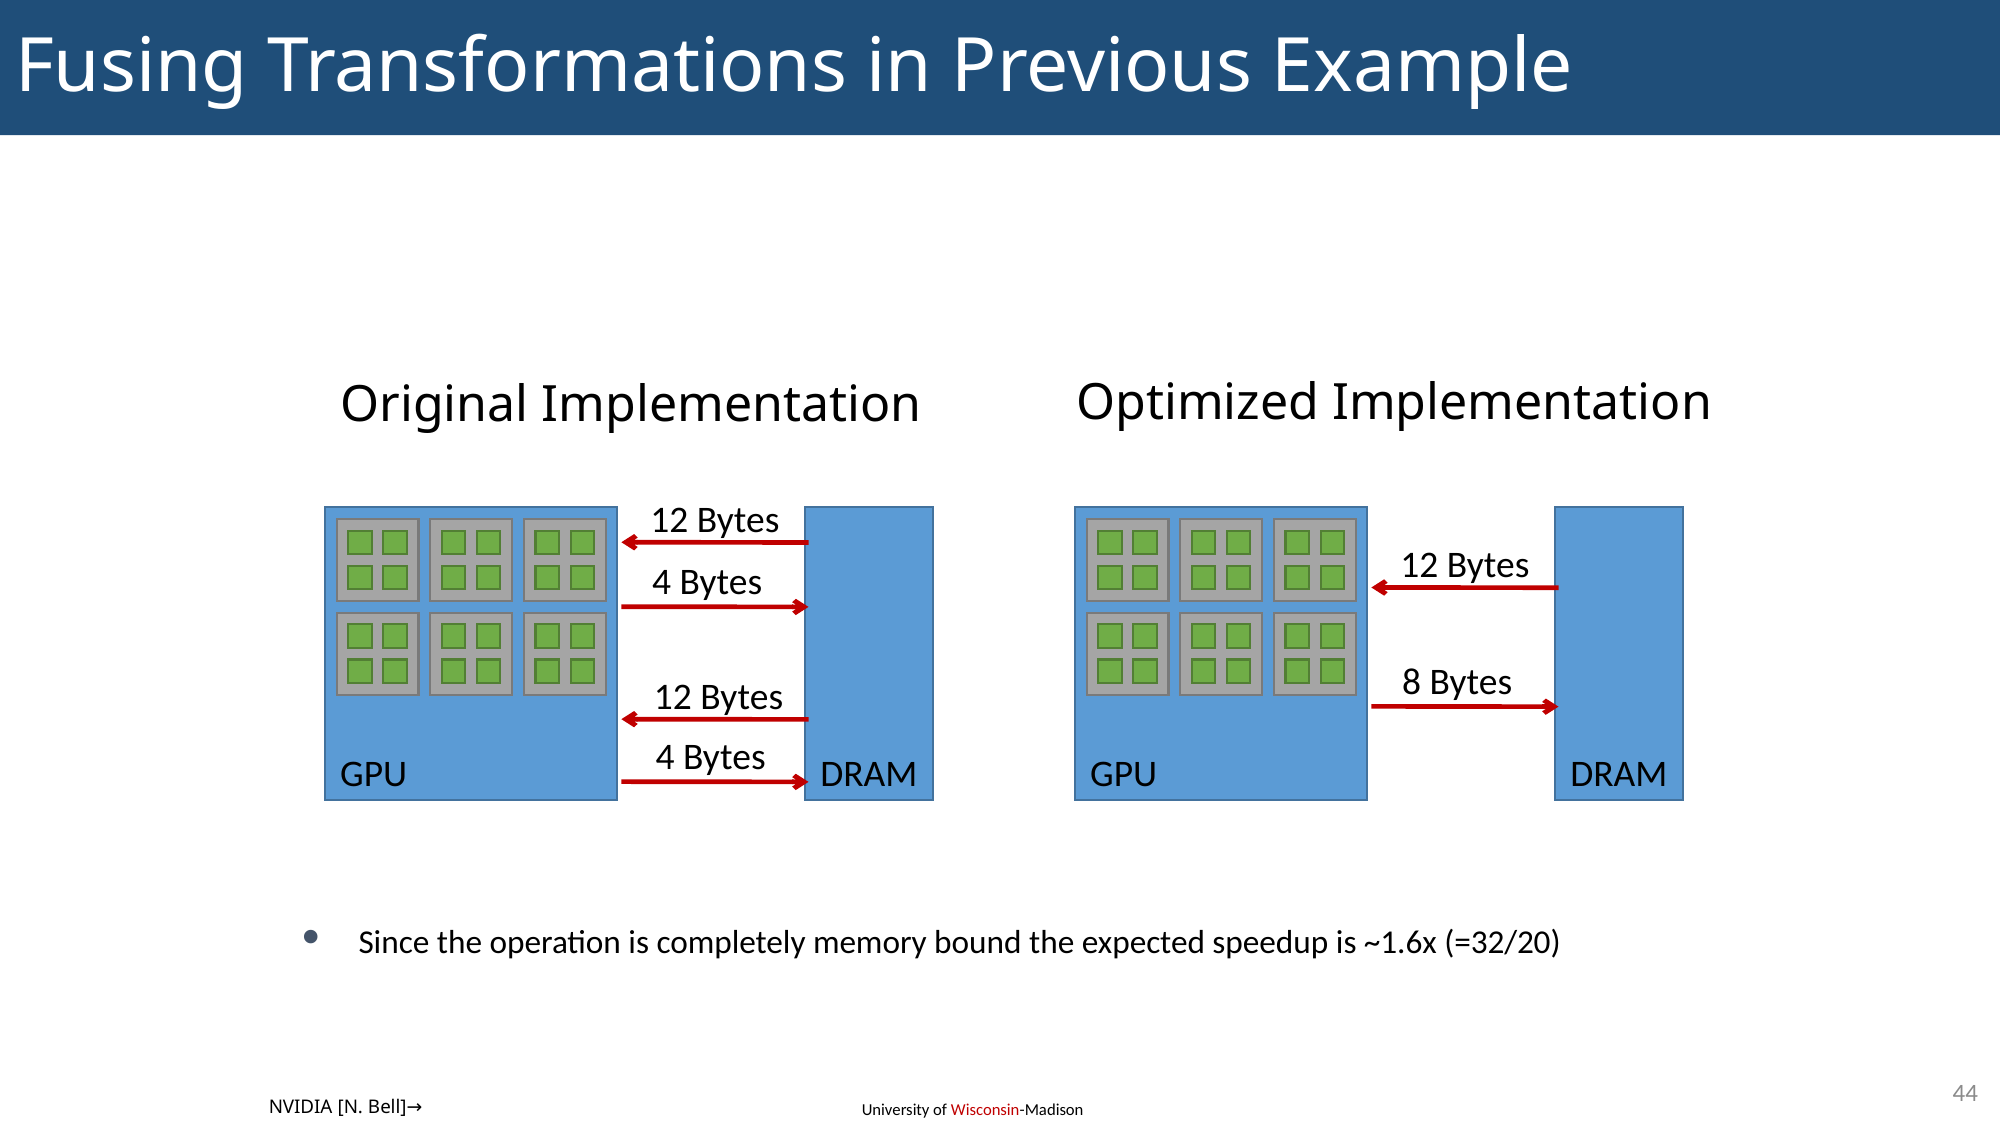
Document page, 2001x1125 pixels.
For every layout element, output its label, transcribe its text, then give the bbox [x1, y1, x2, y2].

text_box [1074, 507, 1684, 803]
slide_number 44 [1879, 1069, 1994, 1114]
text_box Since the operation is completely memory bound the expected speedup is ~1.6x (=32/20) [287, 912, 1713, 981]
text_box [324, 487, 934, 803]
text_box Original Implementation [325, 364, 937, 440]
text_box NVIDIA [N. Bell]→ [254, 1087, 438, 1125]
title Fusing Transformations in Previous Example [0, 0, 2000, 136]
text_box Optimized Implementation [1061, 362, 1728, 438]
